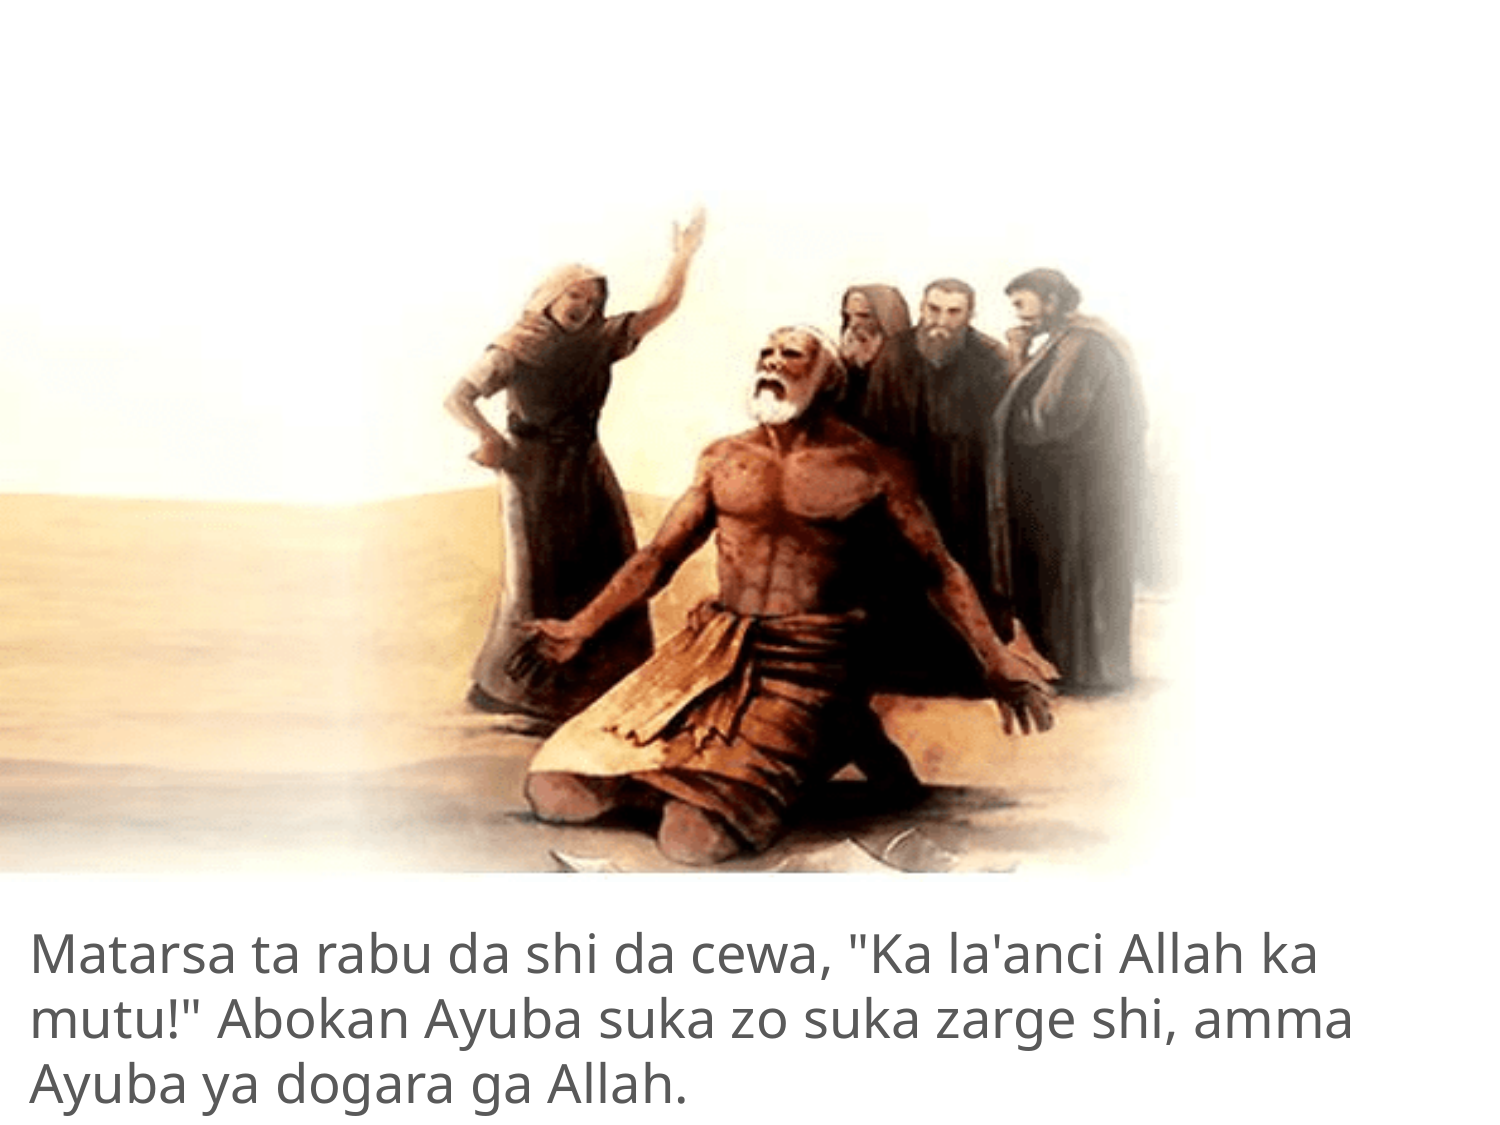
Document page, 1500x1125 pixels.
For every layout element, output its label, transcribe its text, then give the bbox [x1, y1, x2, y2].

text_box Matarsa ta rabu da shi da cewa, "Ka la'anci Allah ka mutu!" Abokan Ayuba suka zo suka zarge shi, amma Ayuba ya dogara ga Allah. [14, 911, 1500, 1122]
picture [0, 124, 1211, 882]
